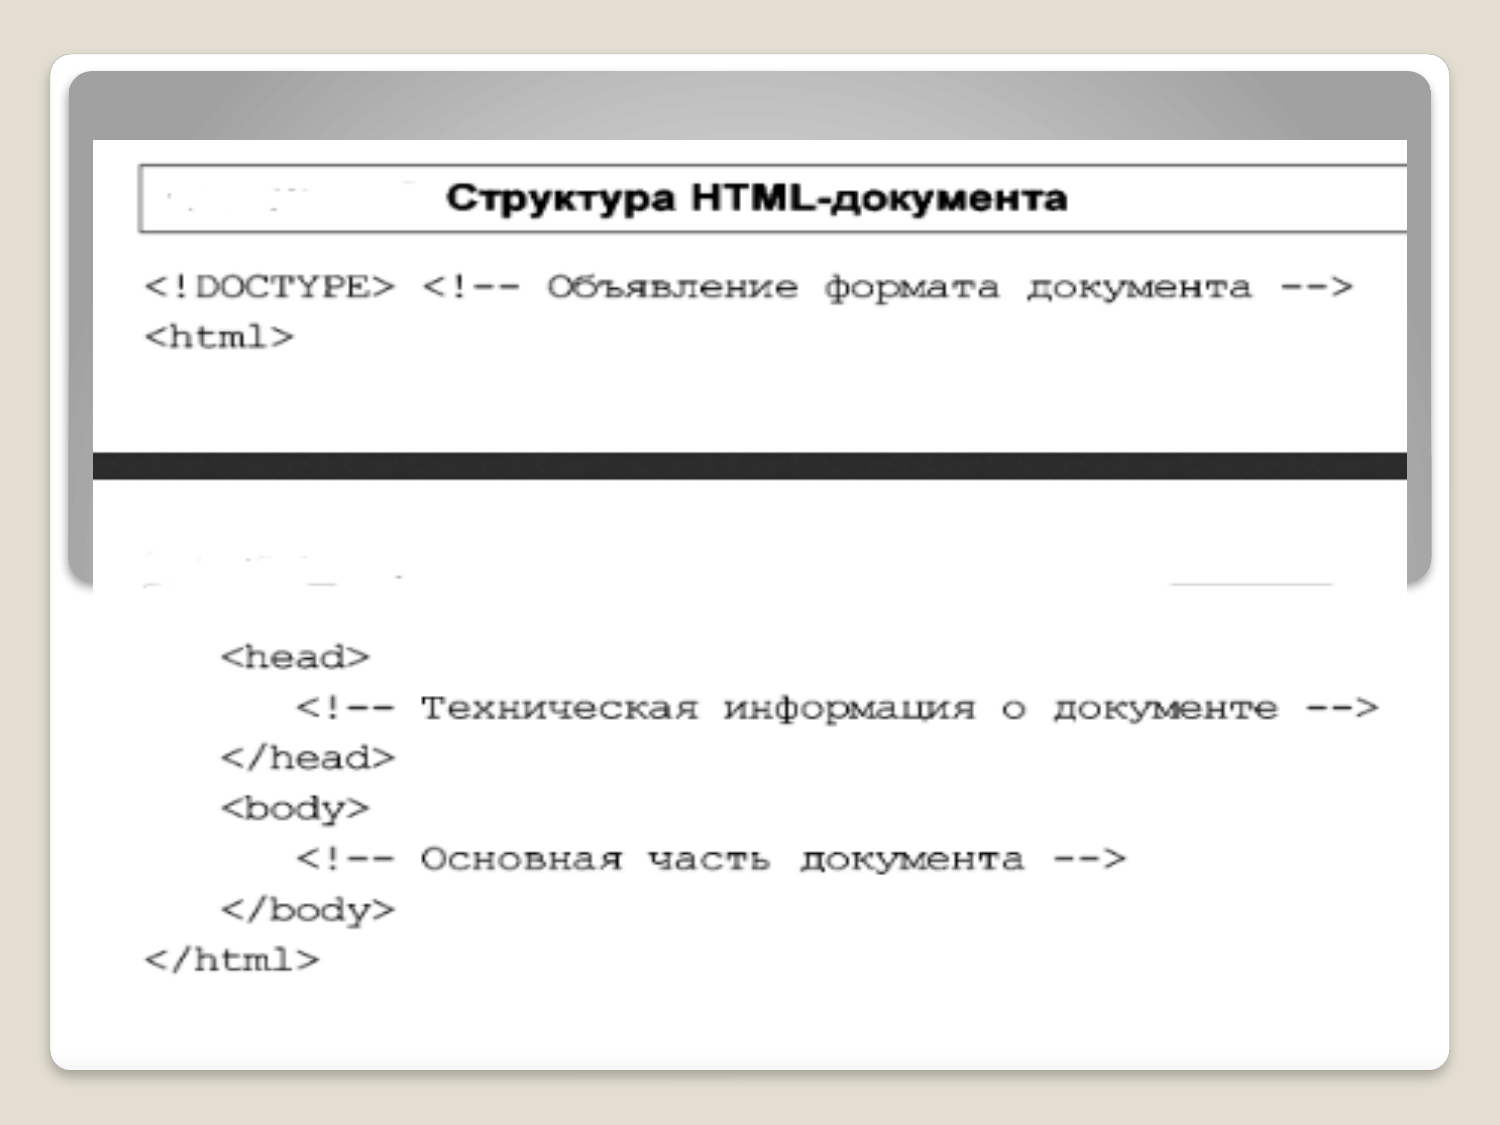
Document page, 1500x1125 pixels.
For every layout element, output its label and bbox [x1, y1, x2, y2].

picture [93, 140, 1407, 997]
